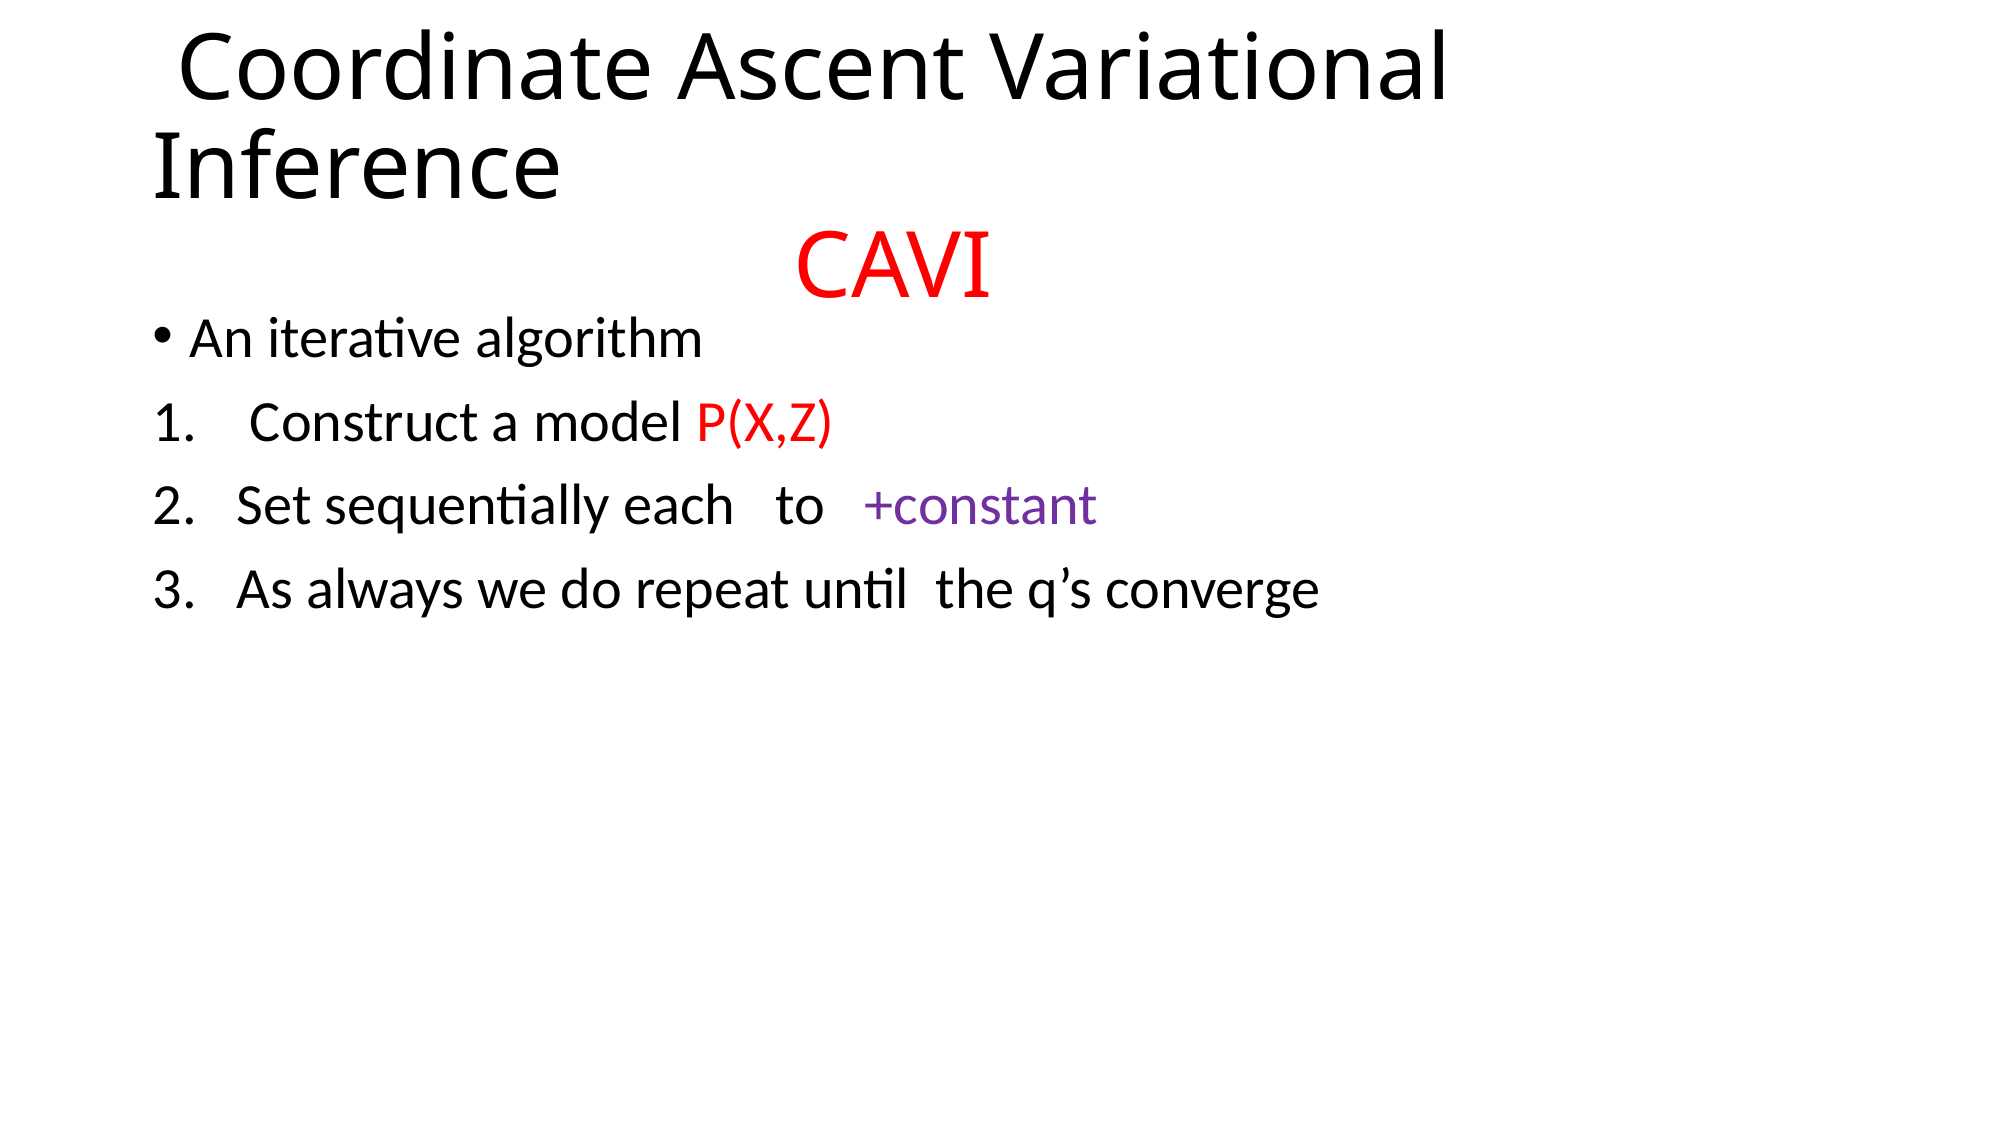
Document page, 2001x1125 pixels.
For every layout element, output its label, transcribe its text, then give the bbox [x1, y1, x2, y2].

title Coordinate Ascent Variational Inference CAVI [137, 59, 1863, 278]
